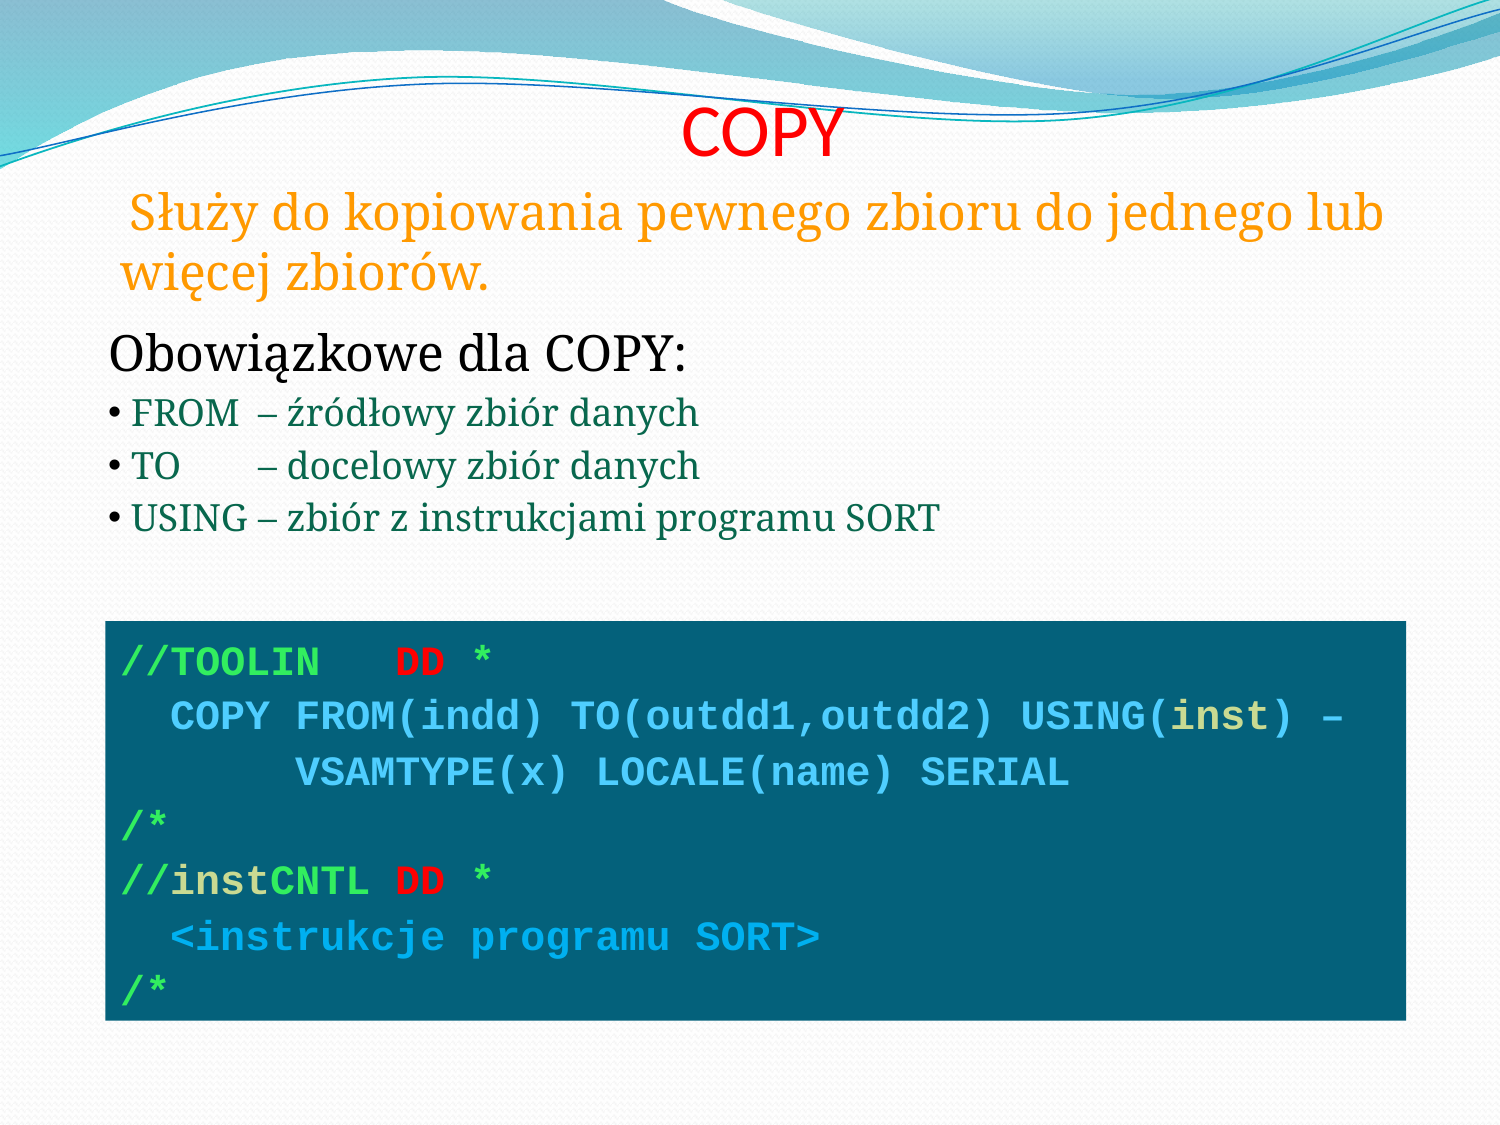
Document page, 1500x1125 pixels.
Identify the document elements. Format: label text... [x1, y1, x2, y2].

text_box Obowiązkowe dla COPY: FROM – źródłowy zbiór danych TO – docelowy zbiór danych USING – zbiór z instrukcjami programu SORT [93, 314, 956, 547]
text_box Służy do kopiowania pewnego zbioru do jednego lub więcej zbiorów. [105, 172, 1412, 308]
title COPY [93, 78, 1433, 172]
text_box //TOOLIN DD * COPY FROM(indd) TO(outdd1,outdd2) USING(inst) – VSAMTYPE(x) LOCALE(name) SERIAL /* //instCNTL DD * <instrukcje programu SORT> /* [105, 621, 1407, 1021]
